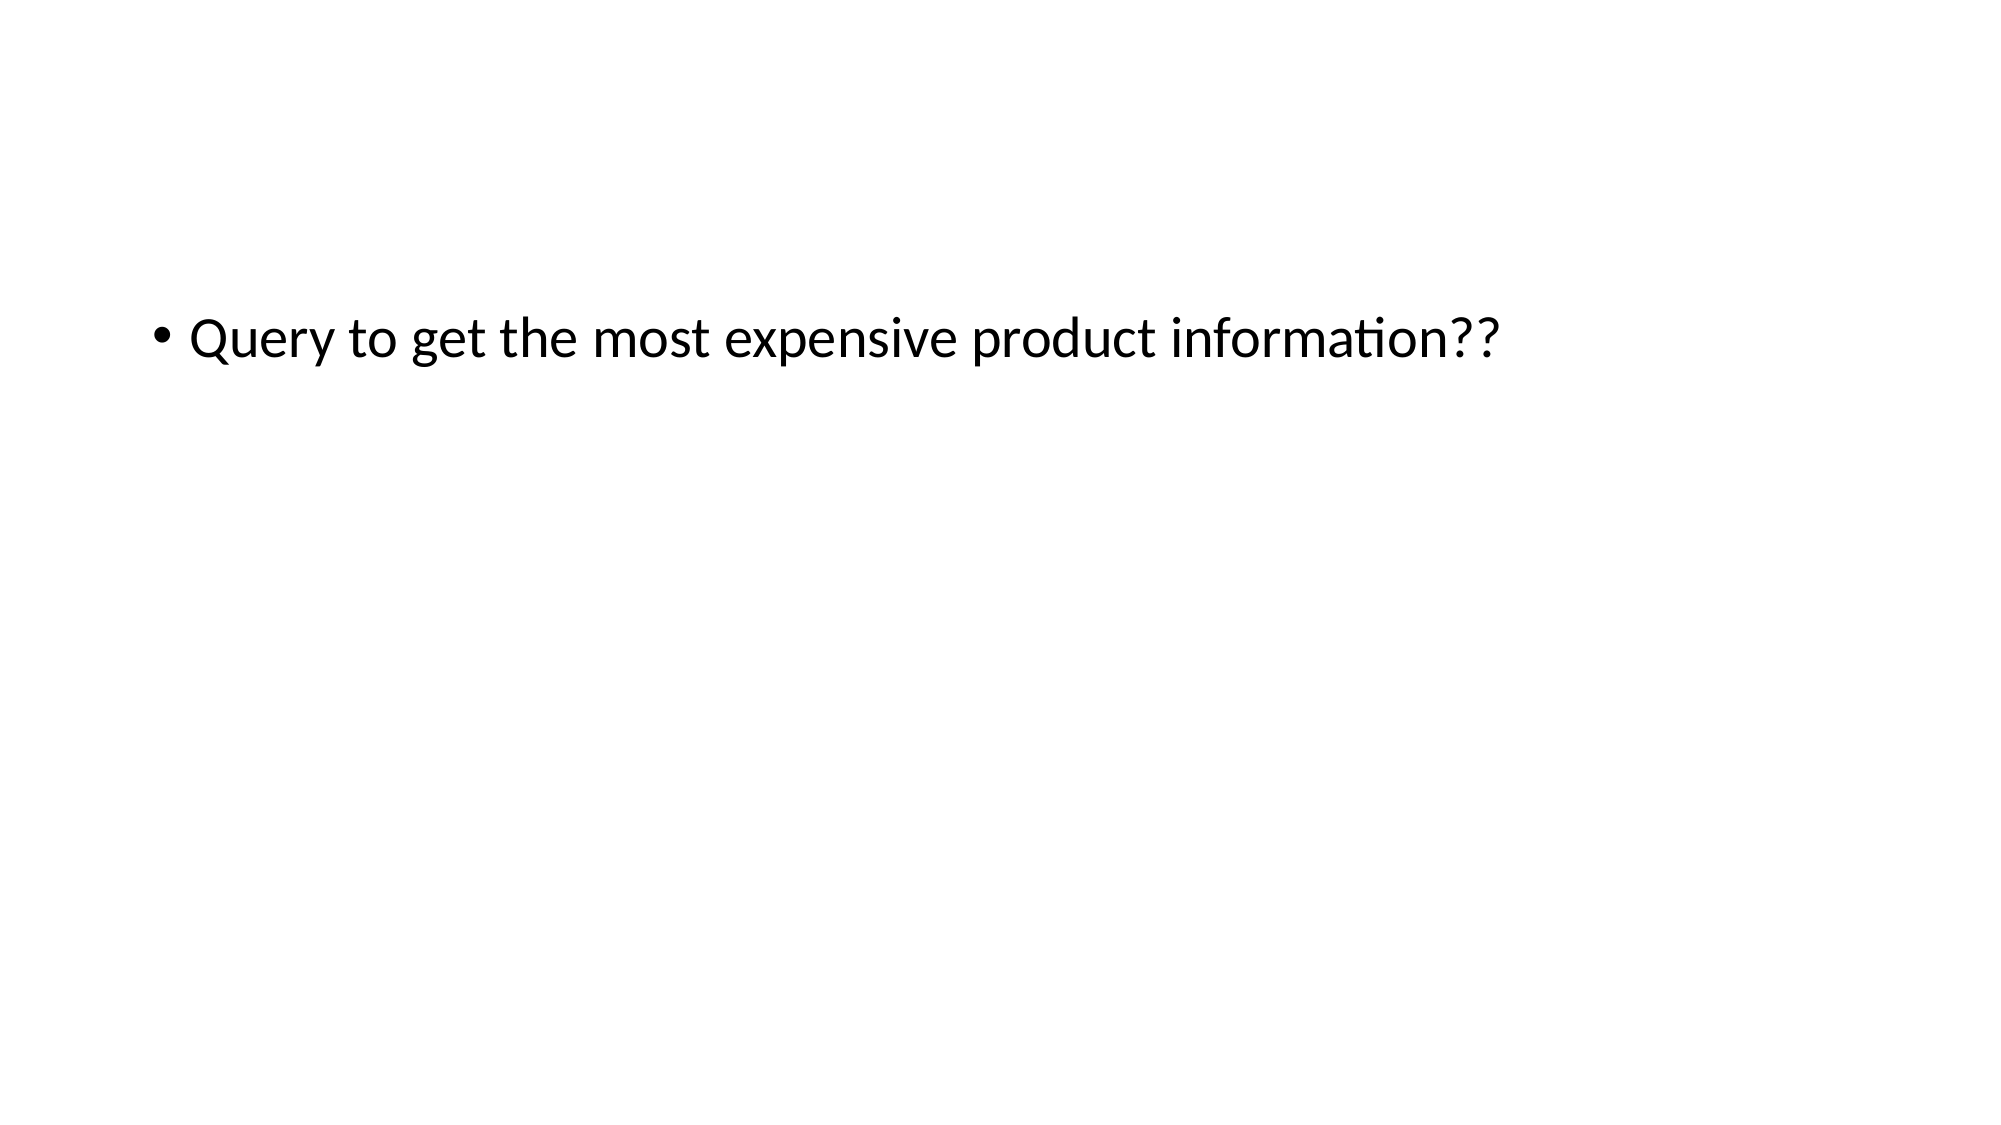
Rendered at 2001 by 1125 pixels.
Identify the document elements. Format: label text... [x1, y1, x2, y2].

list Query to get the most expensive product information?? [137, 299, 1863, 1014]
